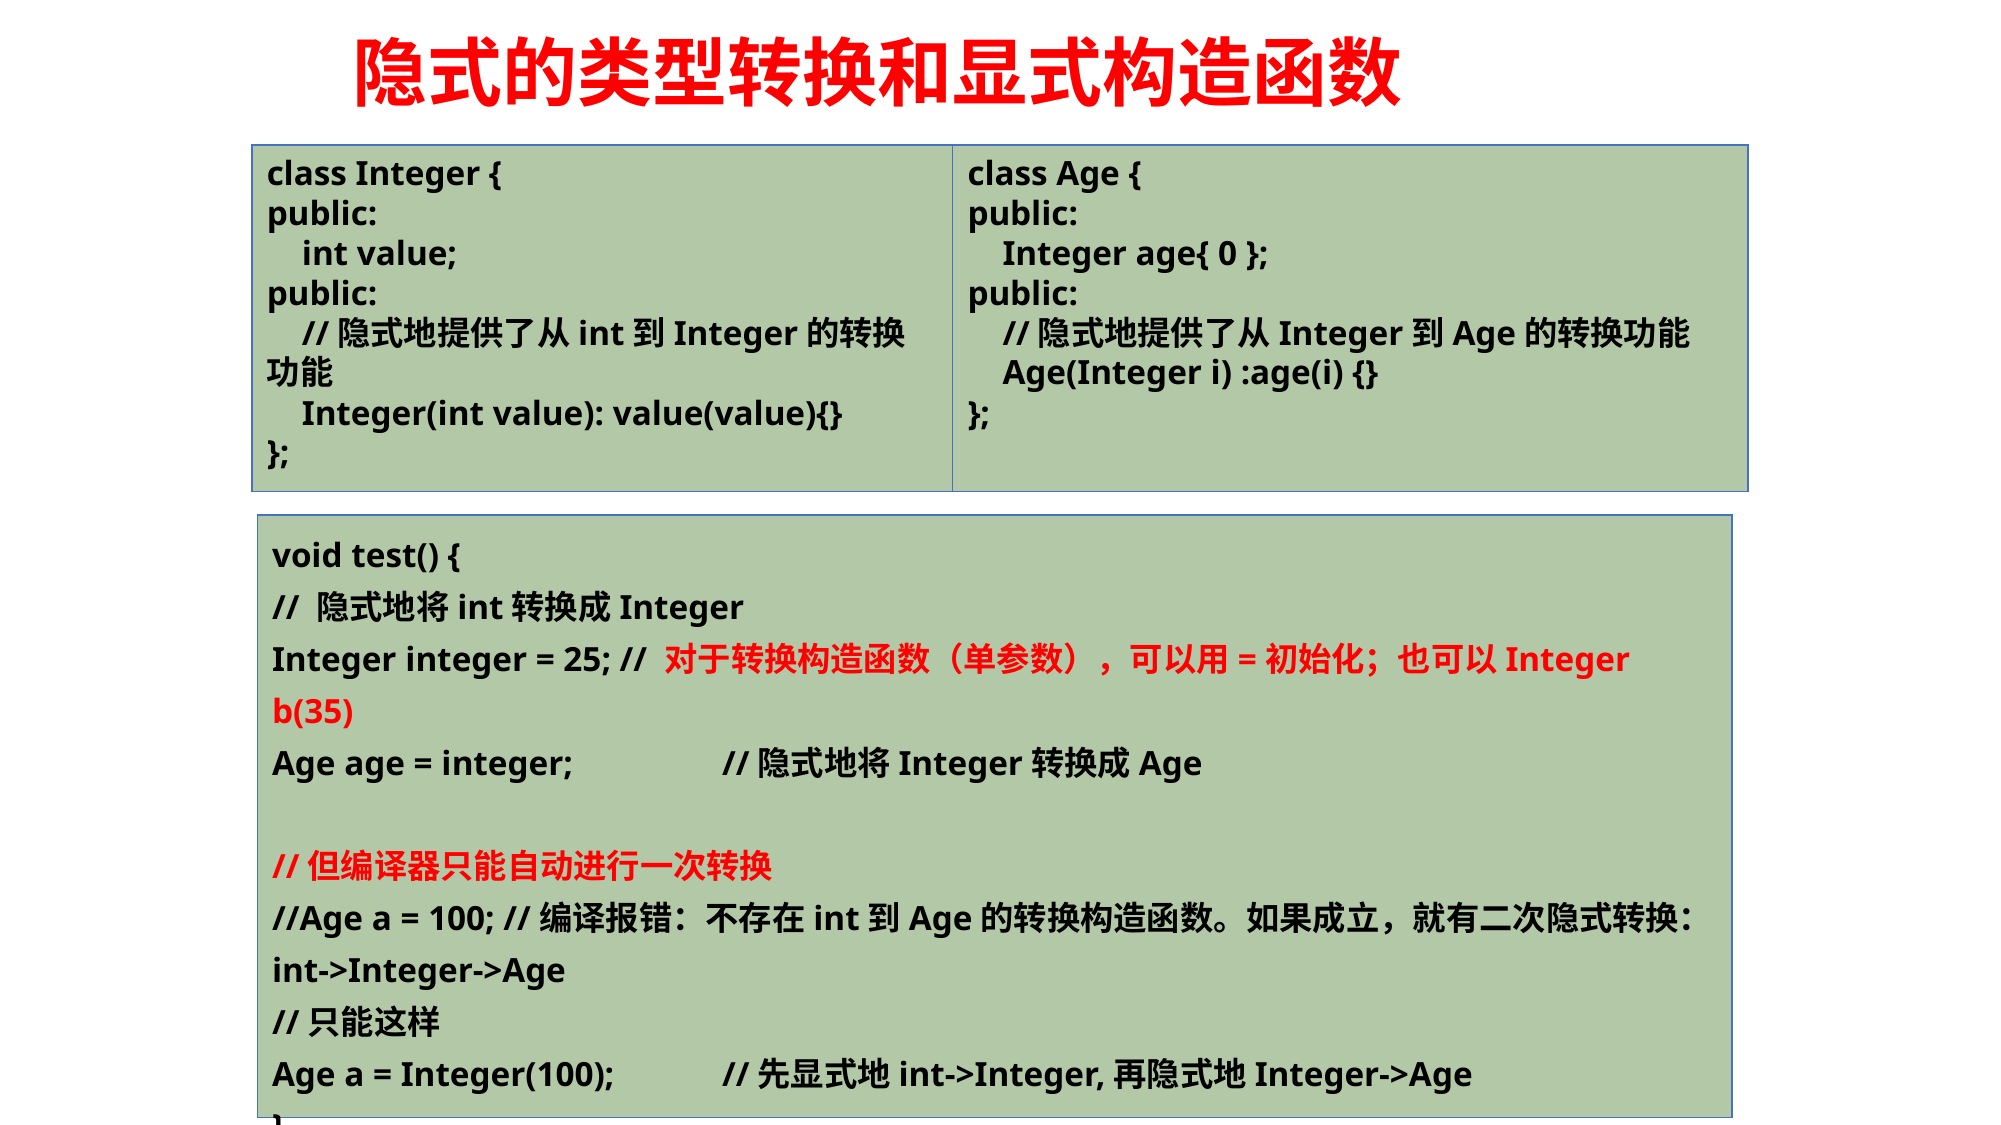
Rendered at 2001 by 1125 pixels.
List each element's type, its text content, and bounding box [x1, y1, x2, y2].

title 隐式的类型转换和显式构造函数 [337, 7, 1613, 144]
text_box class Age { public: Integer age{ 0 }; public: //隐式地提供了从Integer到Age的转换功能 Age(Integer i) :age(i) {} }; [952, 144, 1748, 492]
text_box void test() { // 隐式地将int转换成Integer Integer integer = 25; // 对于转换构造函数（单参数），可以用=初始化；也可以Integer b(35) Age age = integer; //隐式地将Integer转换成Age //但编译器只能自动进行一次转换 //Age a = 100; //编译报错：不存在int到Age的转换构造函数。如果成立，就有二次隐式转换：int->Integer->Age //只能这样 Age a = Integer(100); //先显式地int->Integer,再隐式地Integer->Age } [257, 515, 1733, 1118]
text_box class Integer { public: int value; public: //隐式地提供了从int到Integer的转换功能 Integer(int value): value(value){} }; [252, 144, 952, 492]
